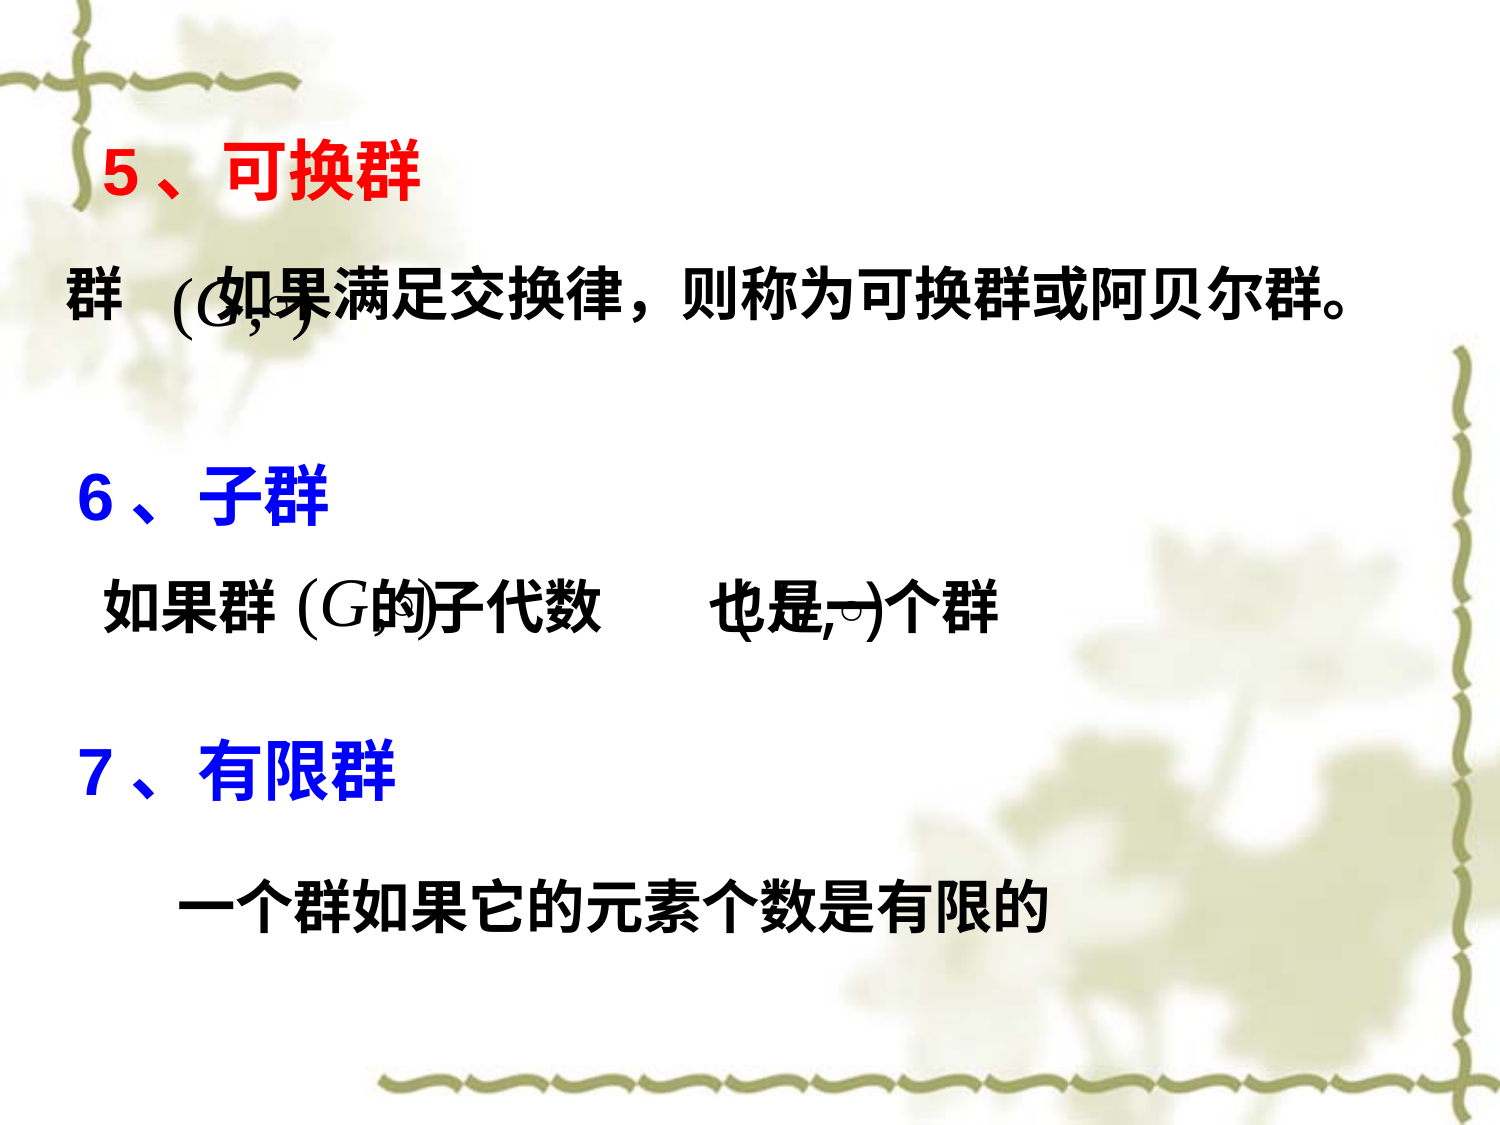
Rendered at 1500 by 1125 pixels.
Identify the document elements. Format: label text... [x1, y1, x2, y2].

text_box 6、子群 [62, 399, 613, 588]
list 群 如果满足交换律，则称为可换群或阿贝尔群。 [50, 249, 1451, 400]
text_box 一个群如果它的元素个数是有限的 [162, 862, 1263, 948]
title 5、可换群 [86, 75, 638, 249]
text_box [87, 562, 1489, 713]
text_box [162, 262, 326, 356]
picture [0, 0, 1500, 1125]
text_box 7、有限群 [62, 675, 613, 863]
